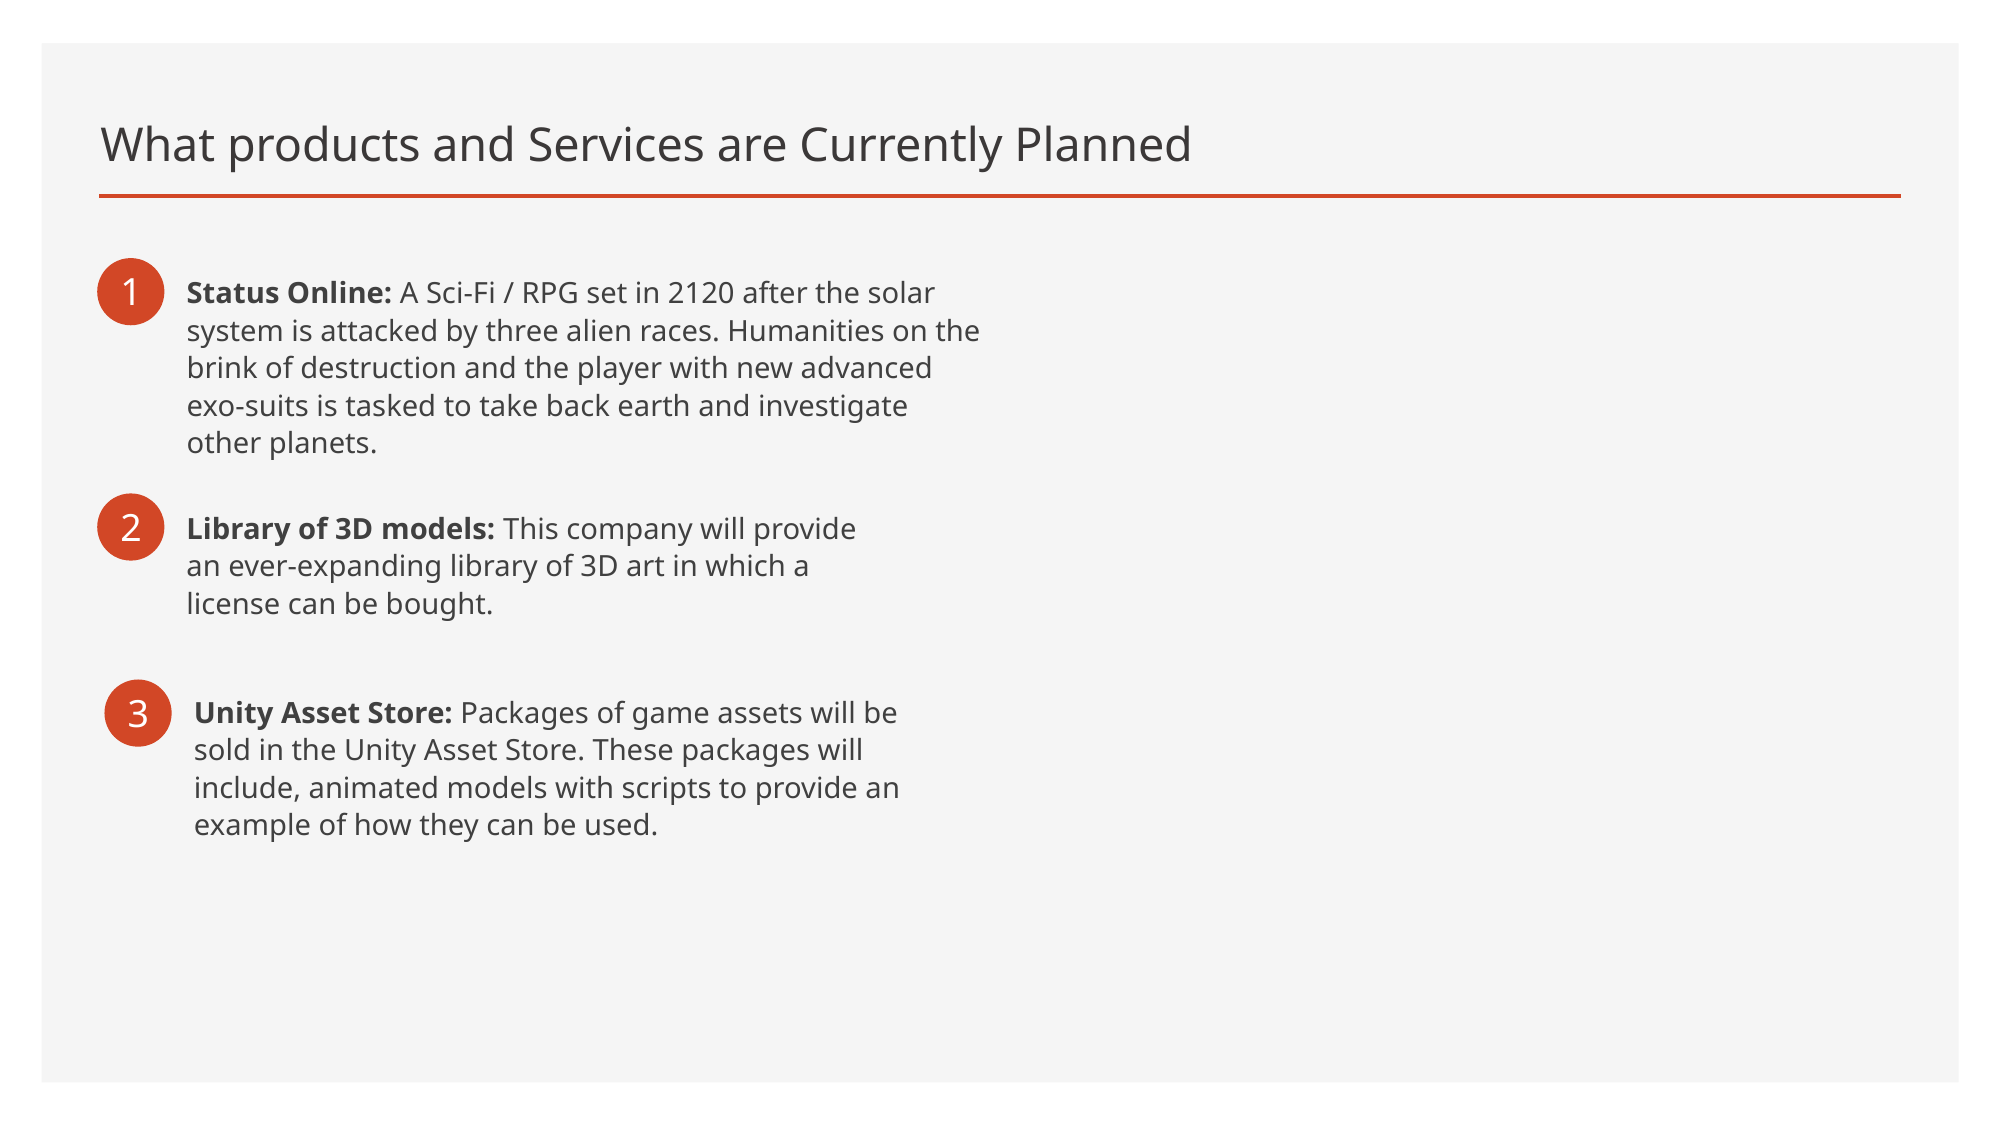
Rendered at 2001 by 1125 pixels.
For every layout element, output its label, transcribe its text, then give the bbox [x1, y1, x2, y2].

text_box Unity Asset Store: Packages of game assets will be sold in the Unity Asset Store. These packages will include, animated models with scripts to provide an example of how they can be used. [178, 684, 918, 869]
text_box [85, 493, 177, 561]
text_box Library of 3D models: This company will provide an ever-expanding library of 3D art in which a license can be bought. [171, 500, 911, 675]
text_box Status Online: A Sci-Fi / RPG set in 2120 after the solar system is attacked by three alien races. Humanities on the brink of destruction and the player with new advanced exo-suits is tasked to take back earth and investigate other planets. [171, 264, 1000, 470]
title What products and Services are Currently Planned [85, 73, 1214, 179]
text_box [85, 258, 177, 326]
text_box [92, 679, 185, 747]
